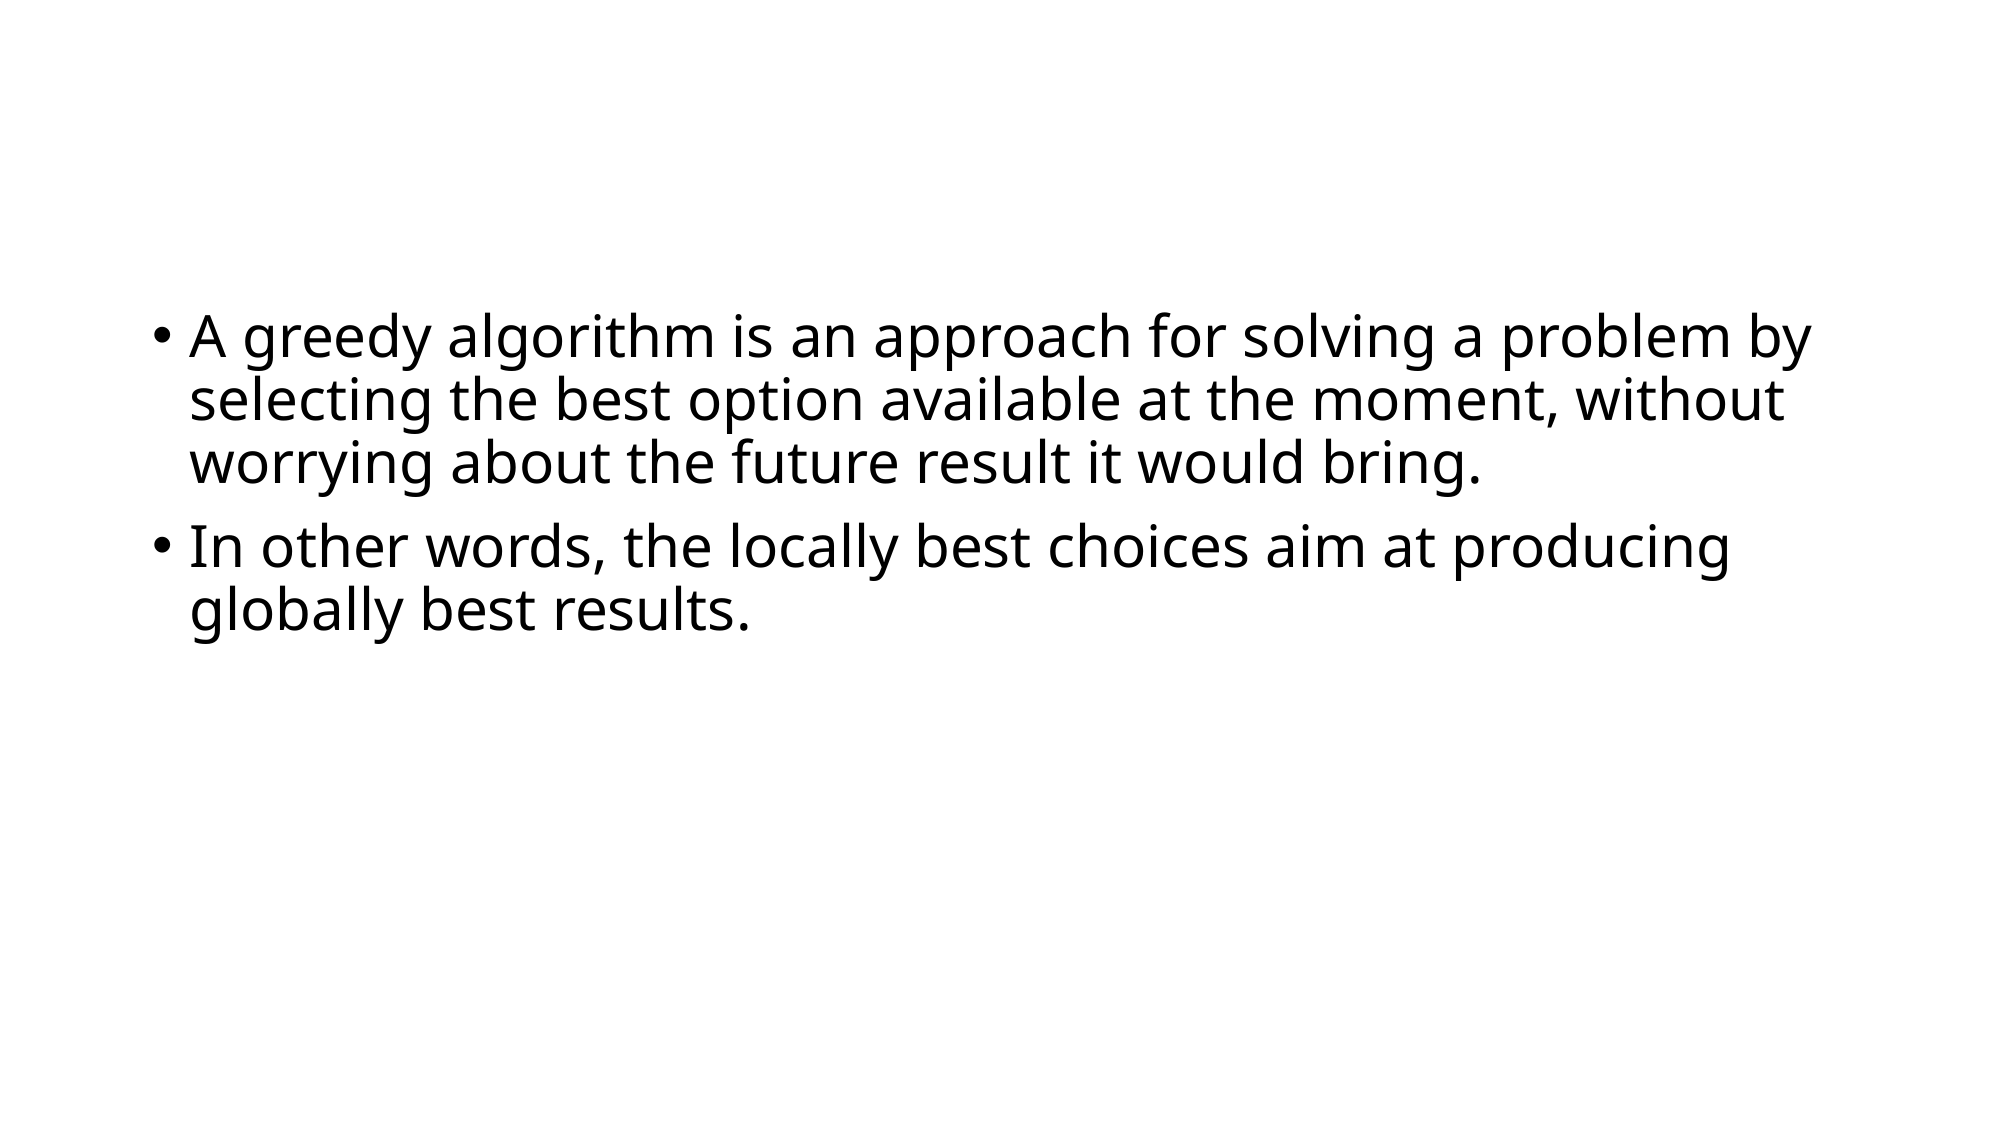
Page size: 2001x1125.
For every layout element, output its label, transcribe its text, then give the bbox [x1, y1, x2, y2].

list A greedy algorithm is an approach for solving a problem by selecting the best option available at the moment, without worrying about the future result it would bring. In other words, the locally best choices aim at producing globally best results. [137, 299, 1863, 1014]
